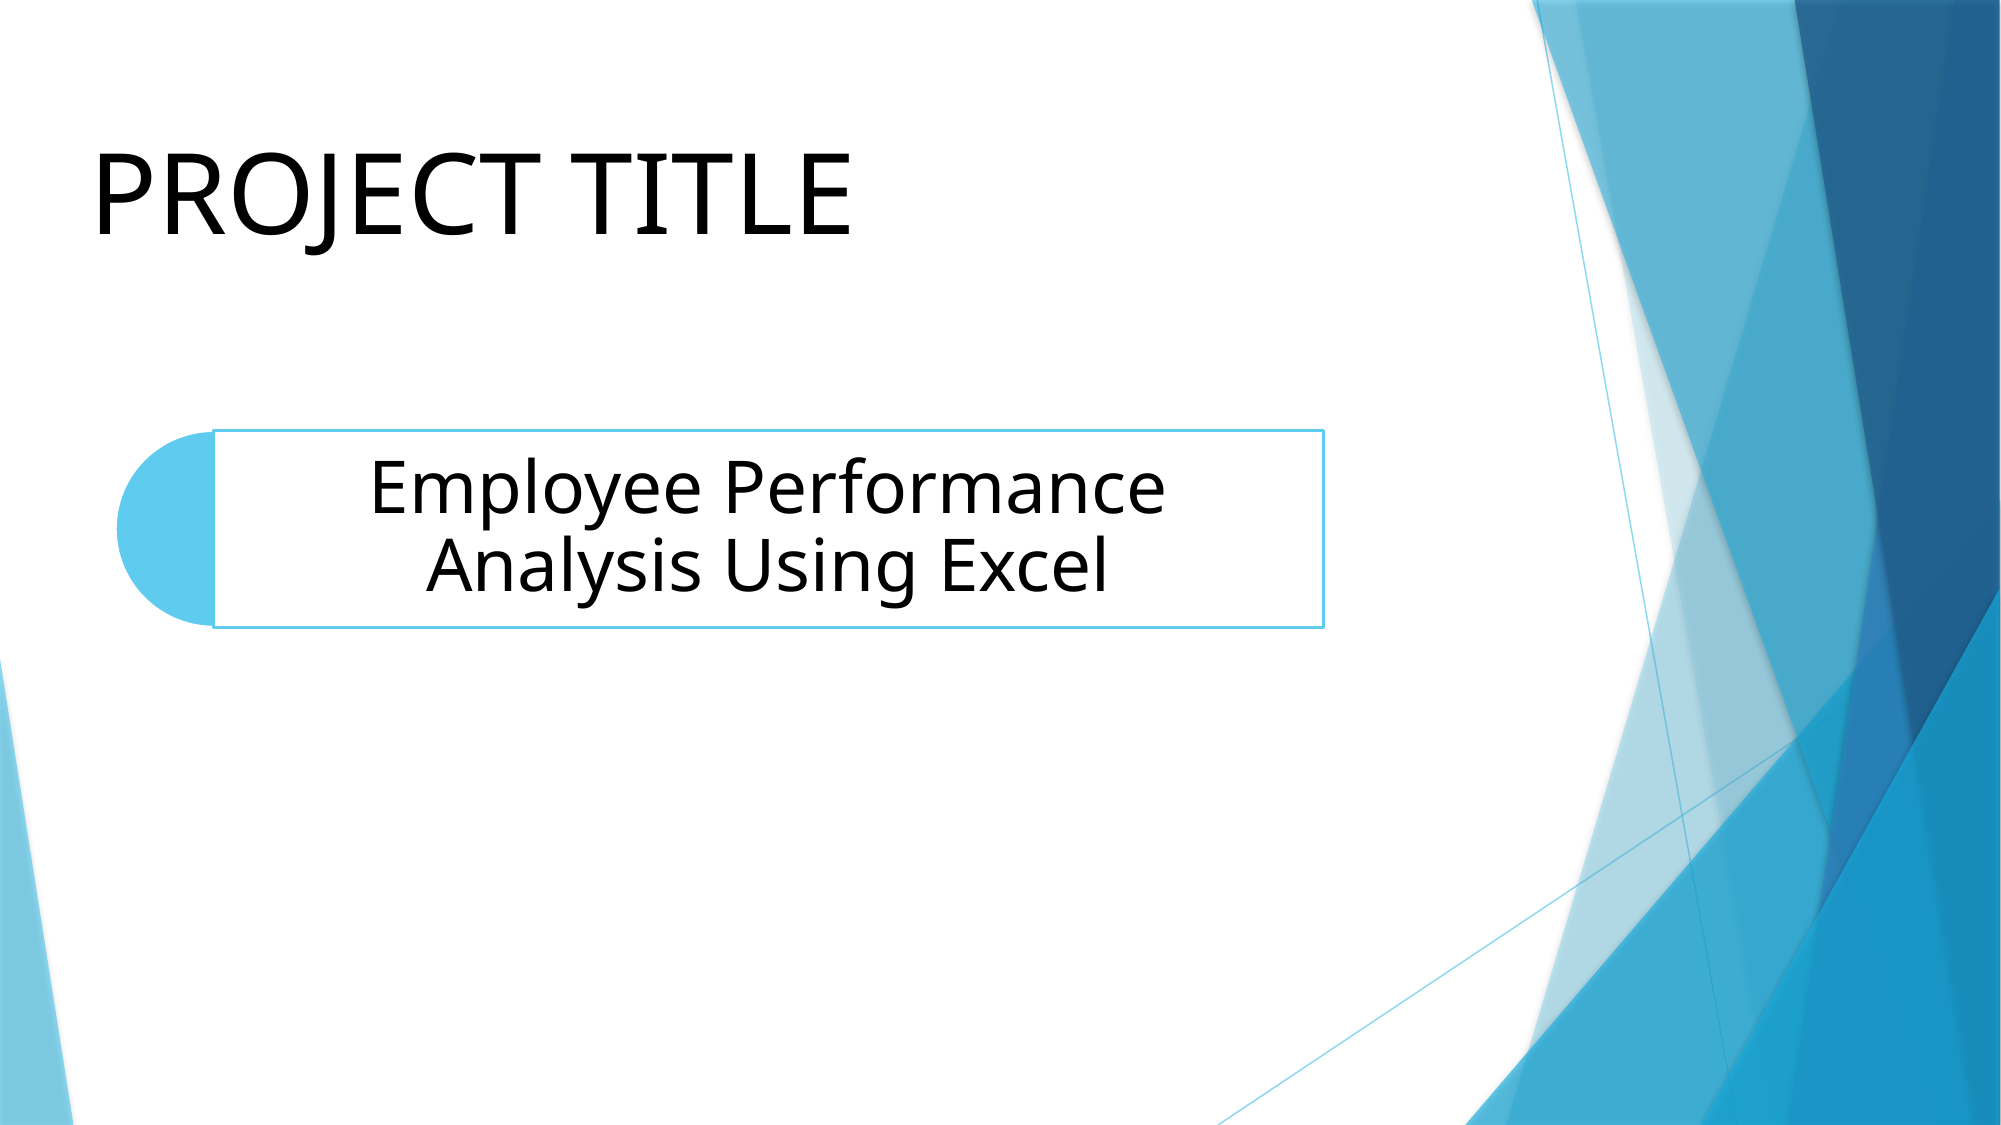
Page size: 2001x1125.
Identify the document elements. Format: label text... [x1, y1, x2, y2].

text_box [114, 429, 1325, 628]
title PROJECT TITLE [74, 117, 1485, 265]
